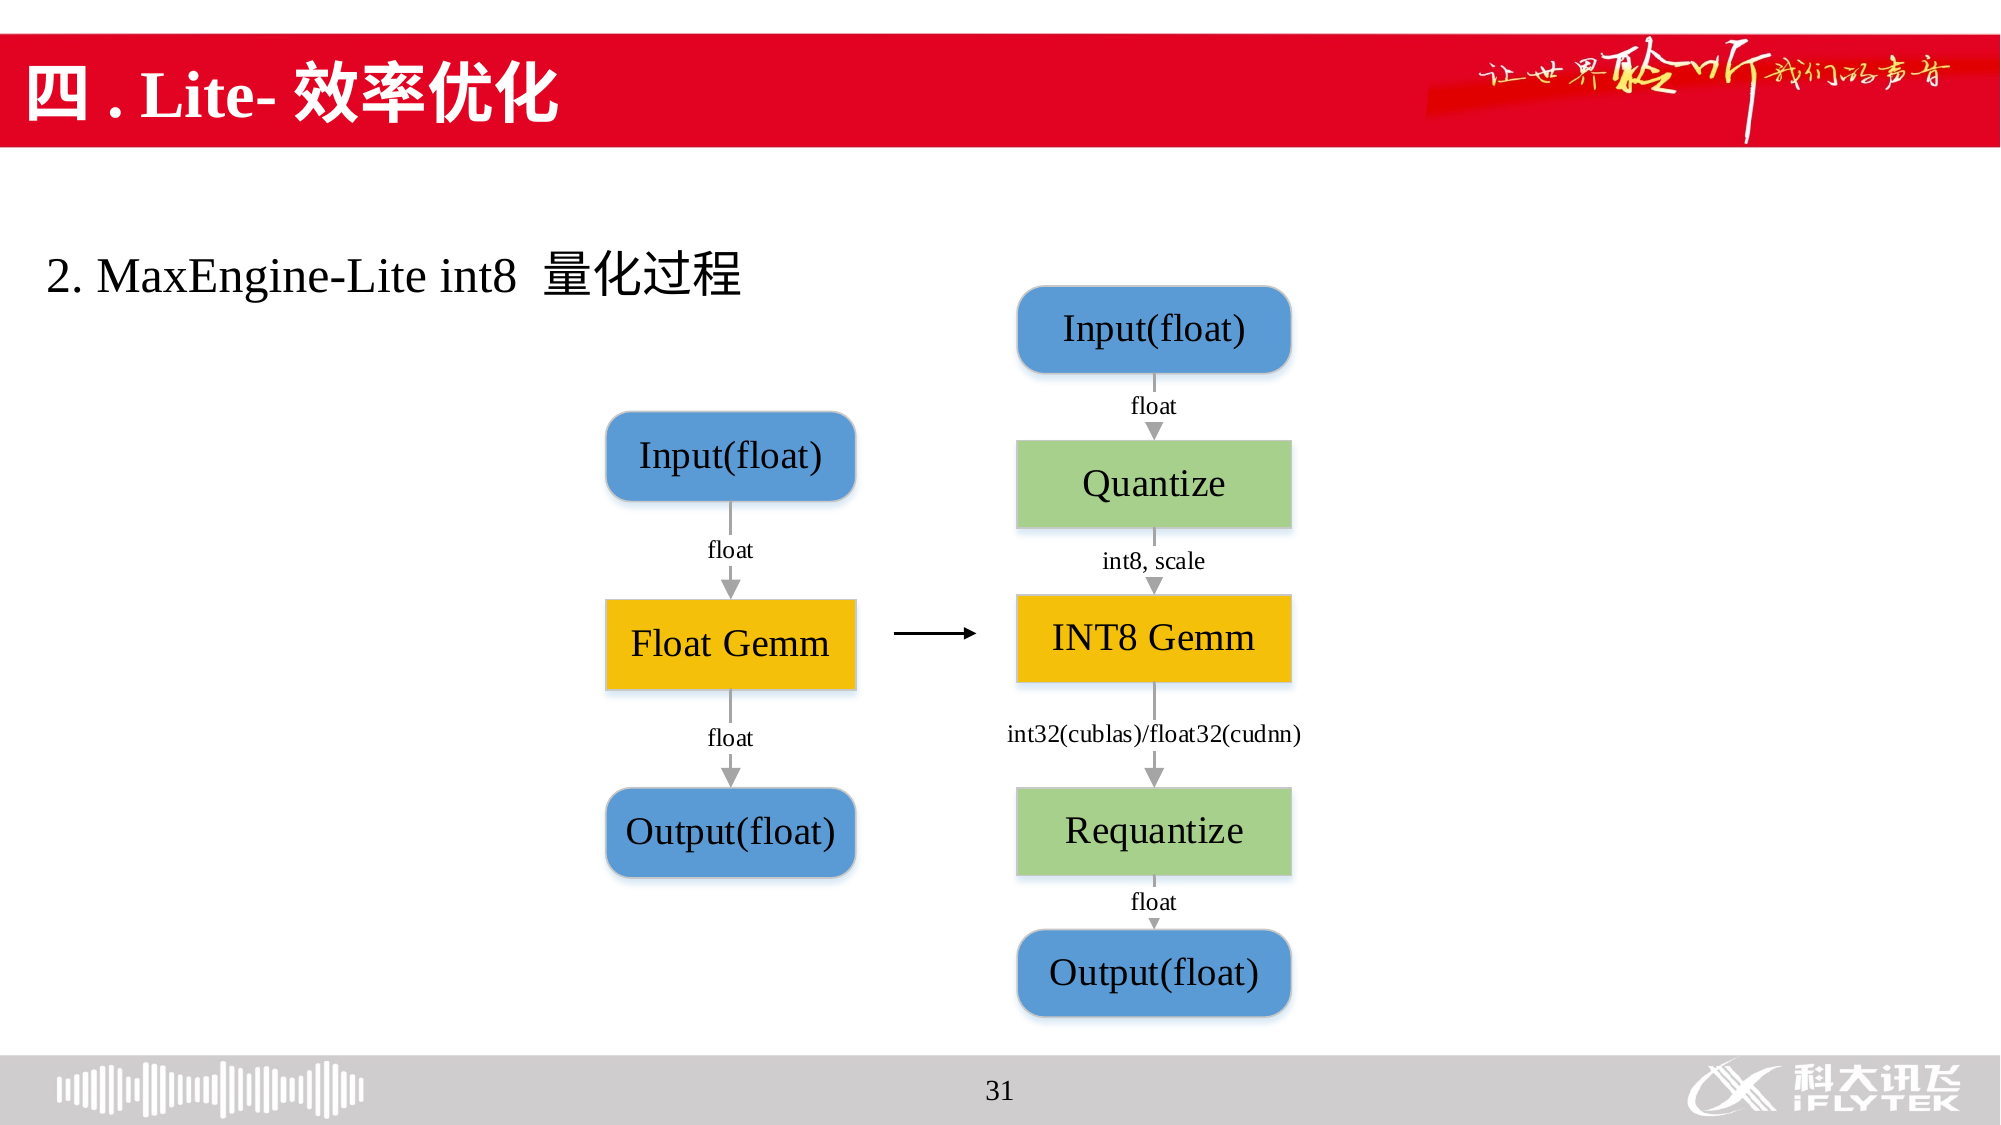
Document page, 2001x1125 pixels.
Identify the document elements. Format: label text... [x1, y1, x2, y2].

footer 31 [683, 1058, 1317, 1119]
picture [0, 0, 2001, 1125]
list 2. MaxEngine-Lite int8 量化过程 [31, 174, 1382, 984]
title 四. Lite-效率优化 [9, 31, 955, 150]
